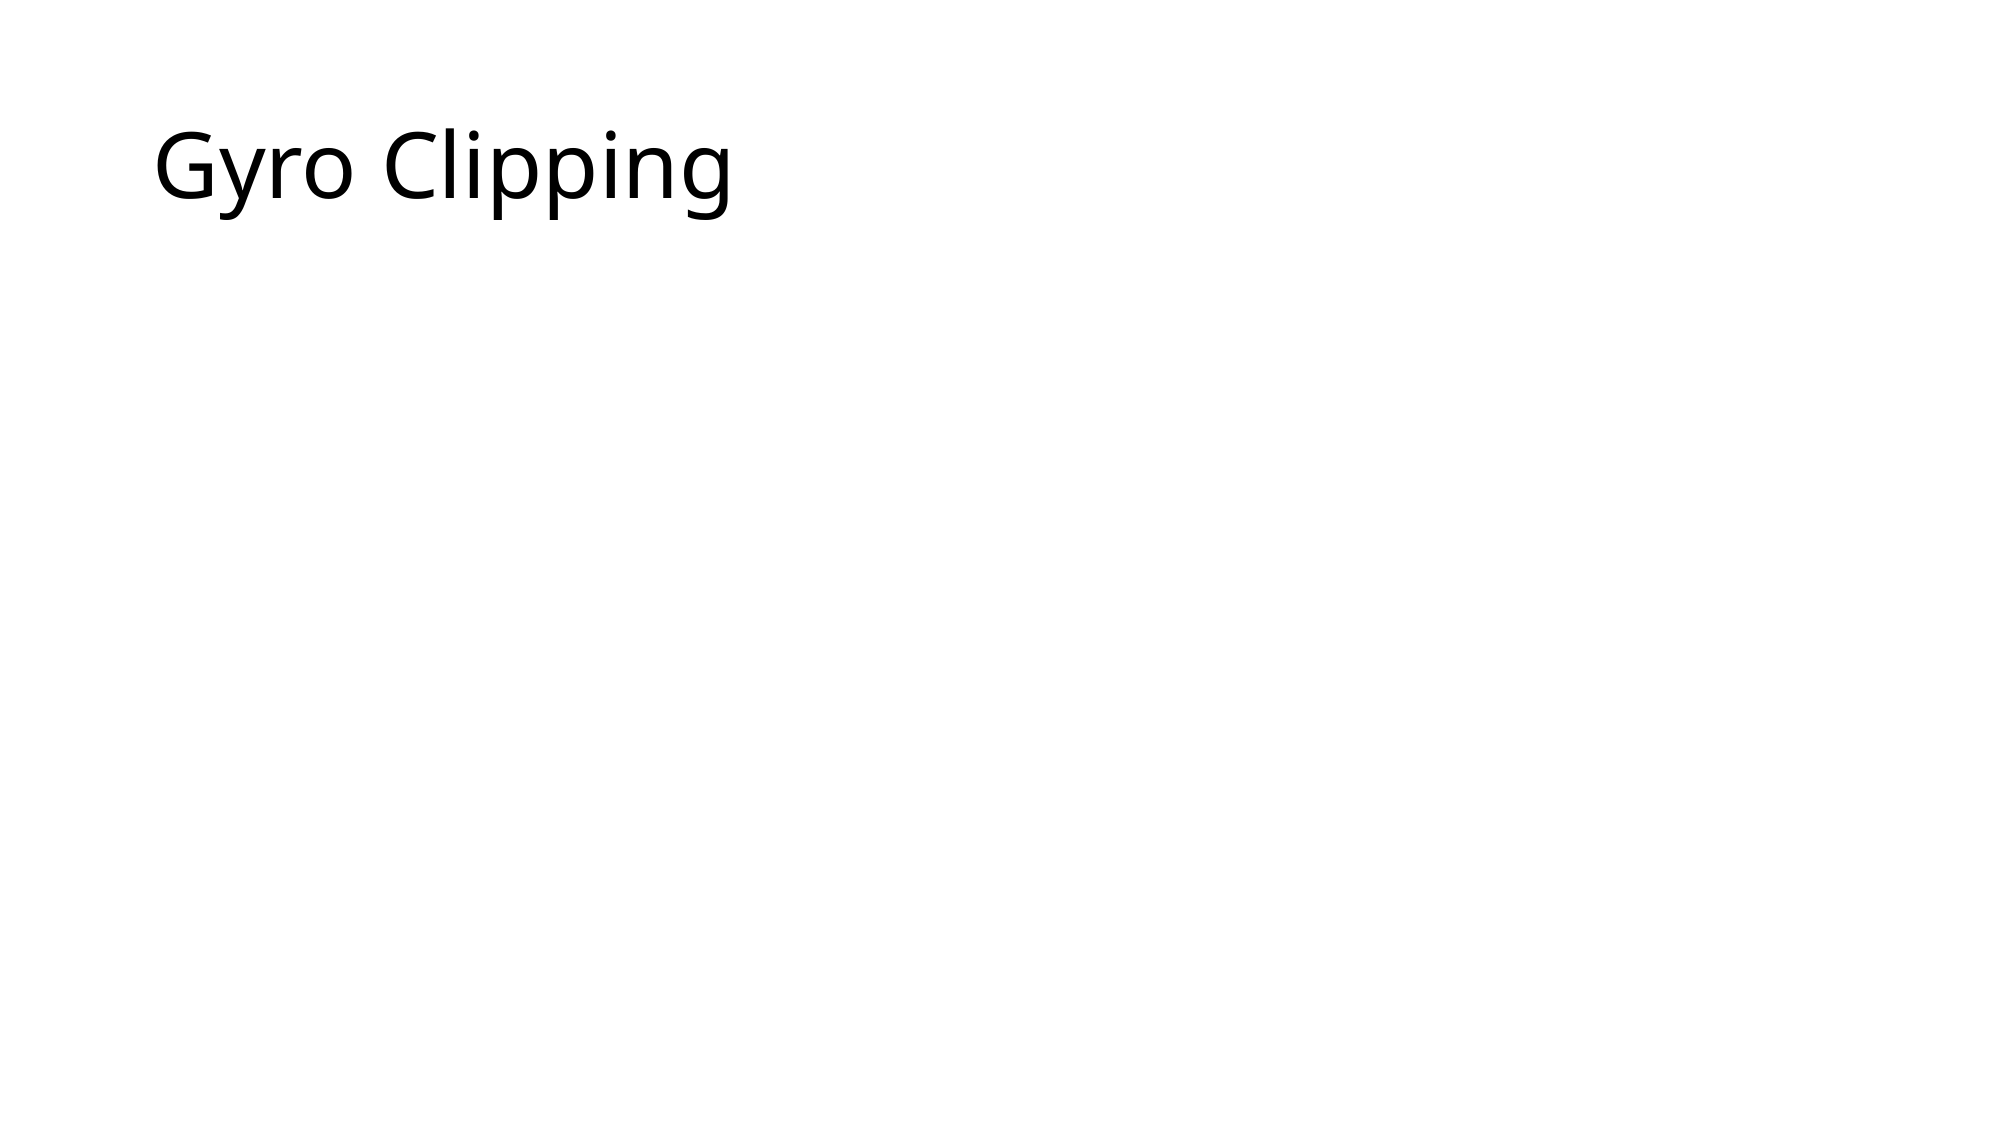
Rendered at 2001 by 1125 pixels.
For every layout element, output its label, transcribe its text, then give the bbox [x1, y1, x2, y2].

title Gyro Clipping [137, 59, 1863, 278]
